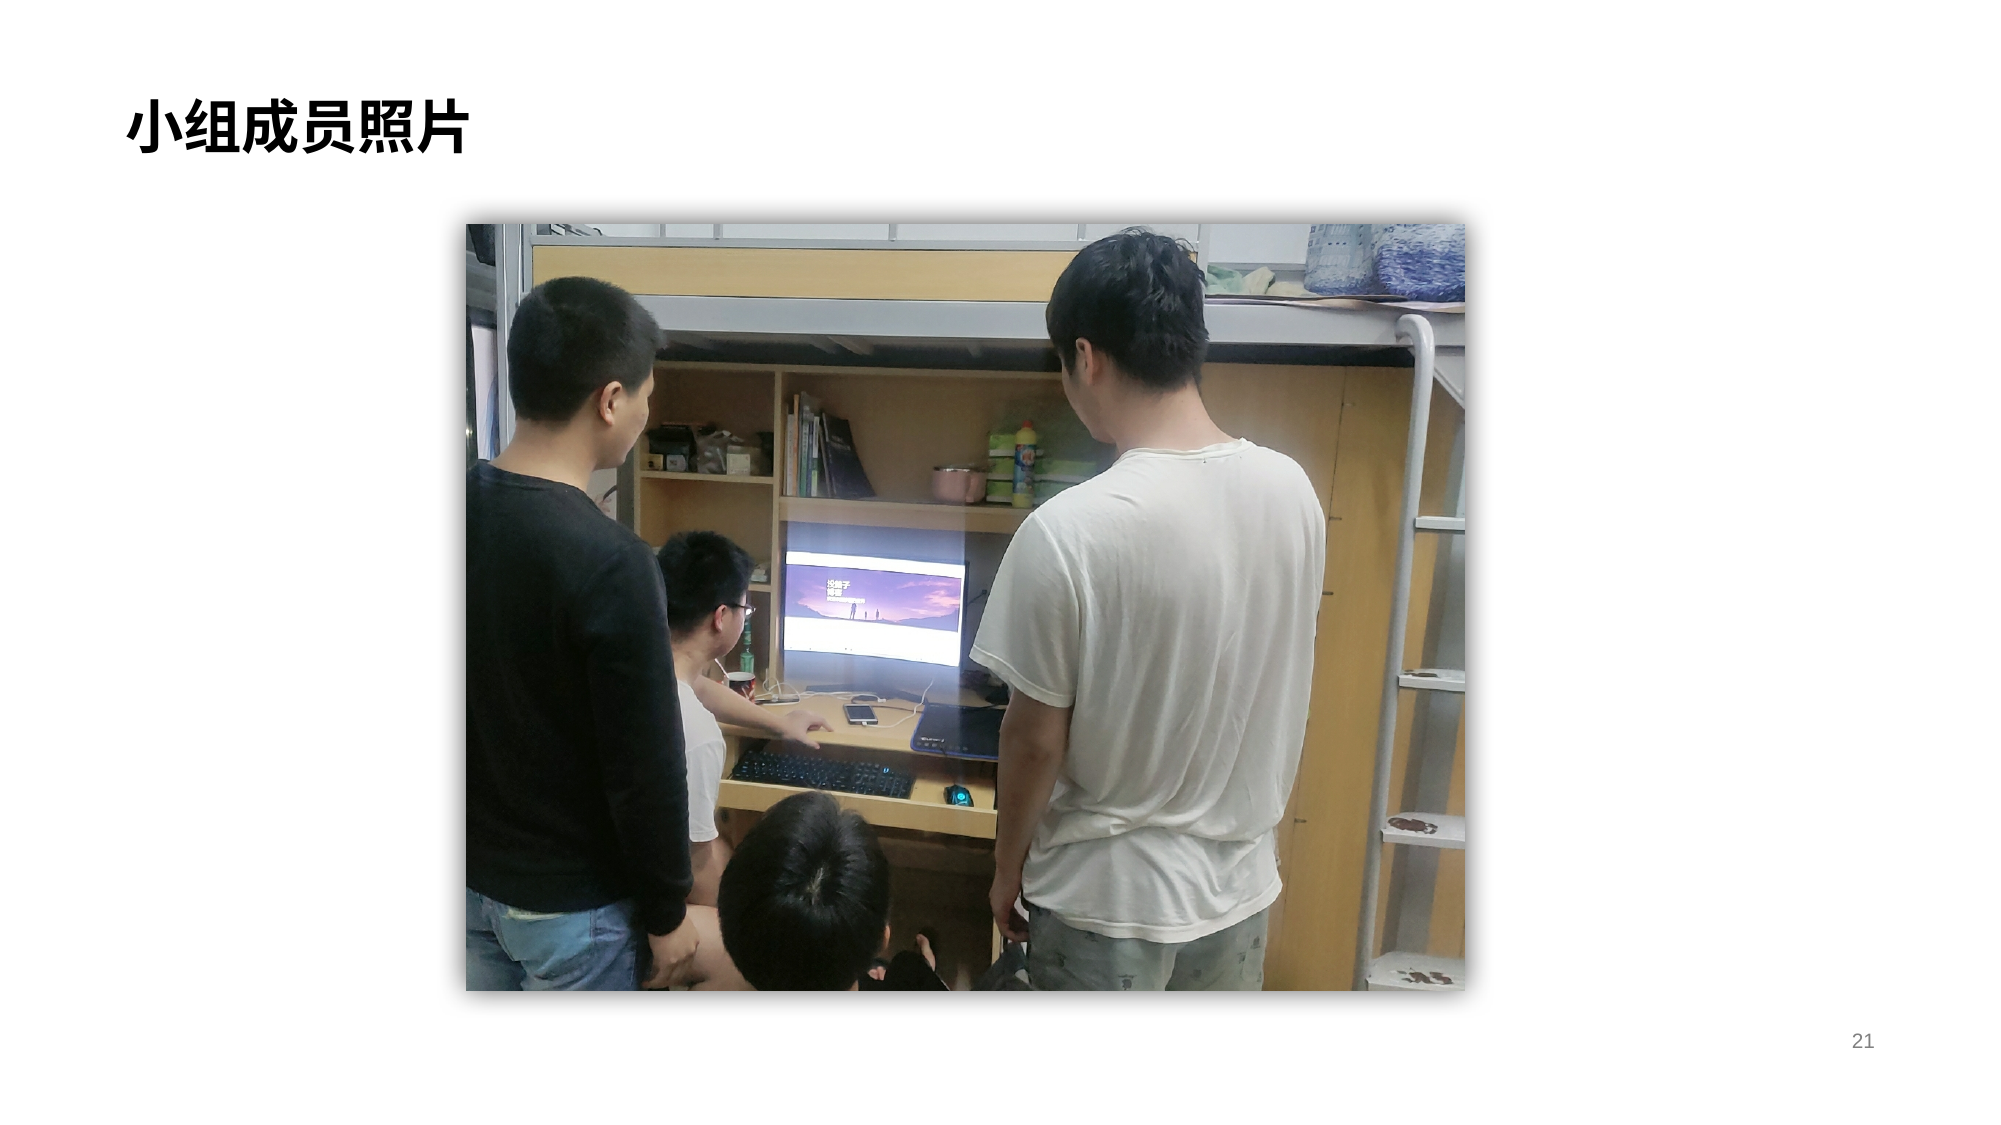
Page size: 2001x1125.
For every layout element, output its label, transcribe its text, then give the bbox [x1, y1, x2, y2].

title 小组成员照片 [109, 0, 1890, 169]
picture [466, 224, 1465, 991]
slide_number 21 [1412, 1023, 1890, 1058]
